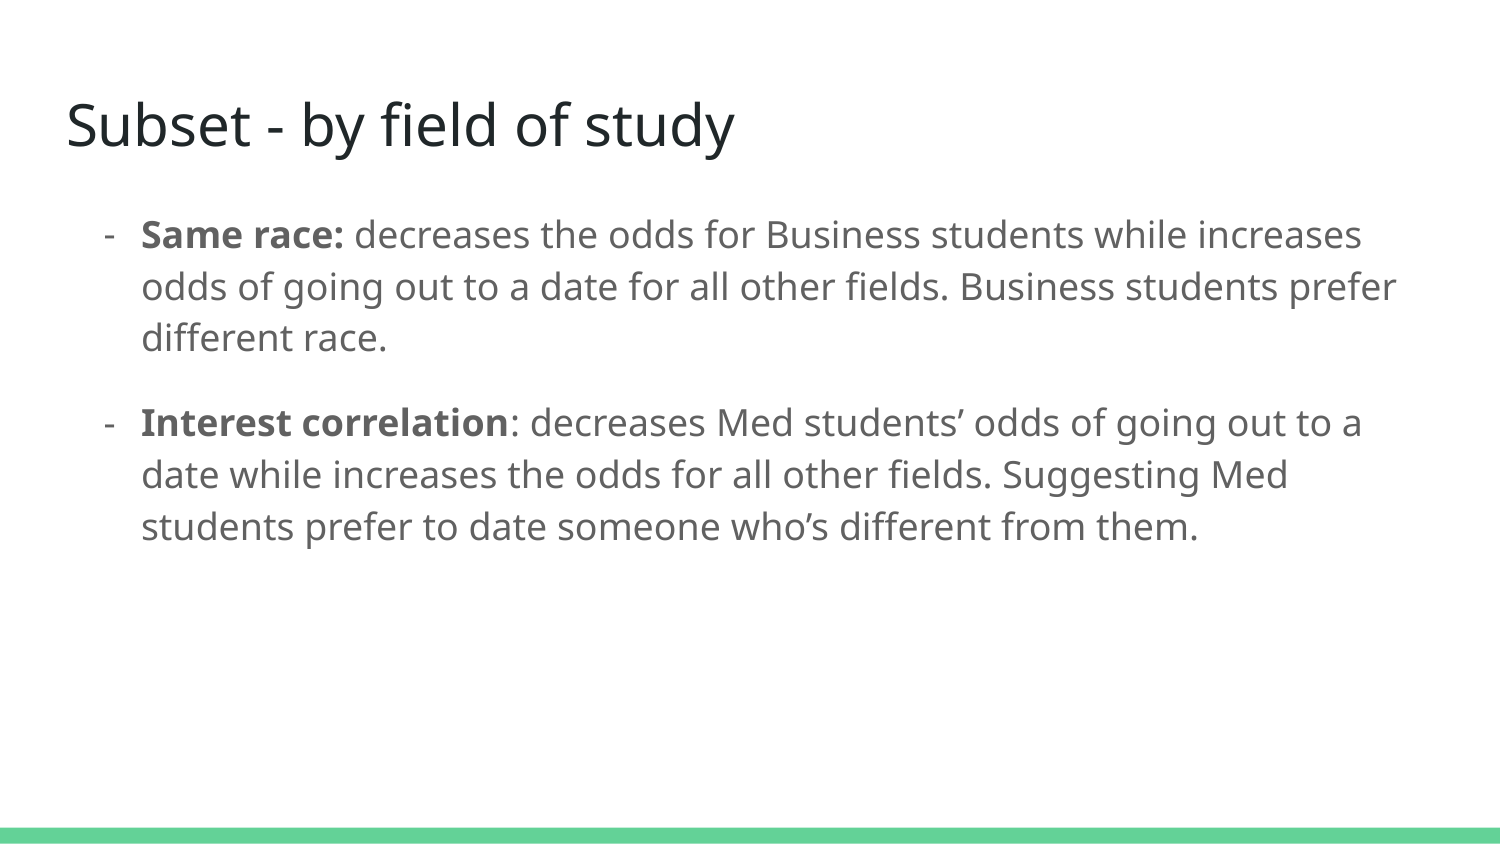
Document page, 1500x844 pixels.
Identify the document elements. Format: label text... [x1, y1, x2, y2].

list Same race: decreases the odds for Business students while increases odds of going out to a date for all other fields. Business students prefer different race. Interest correlation: decreases Med students’ odds of going out to a date while increases the odds for all other fields. Suggesting Med students prefer to date someone who’s different from them. [51, 189, 1449, 750]
title Subset - by field of study [51, 72, 1449, 167]
